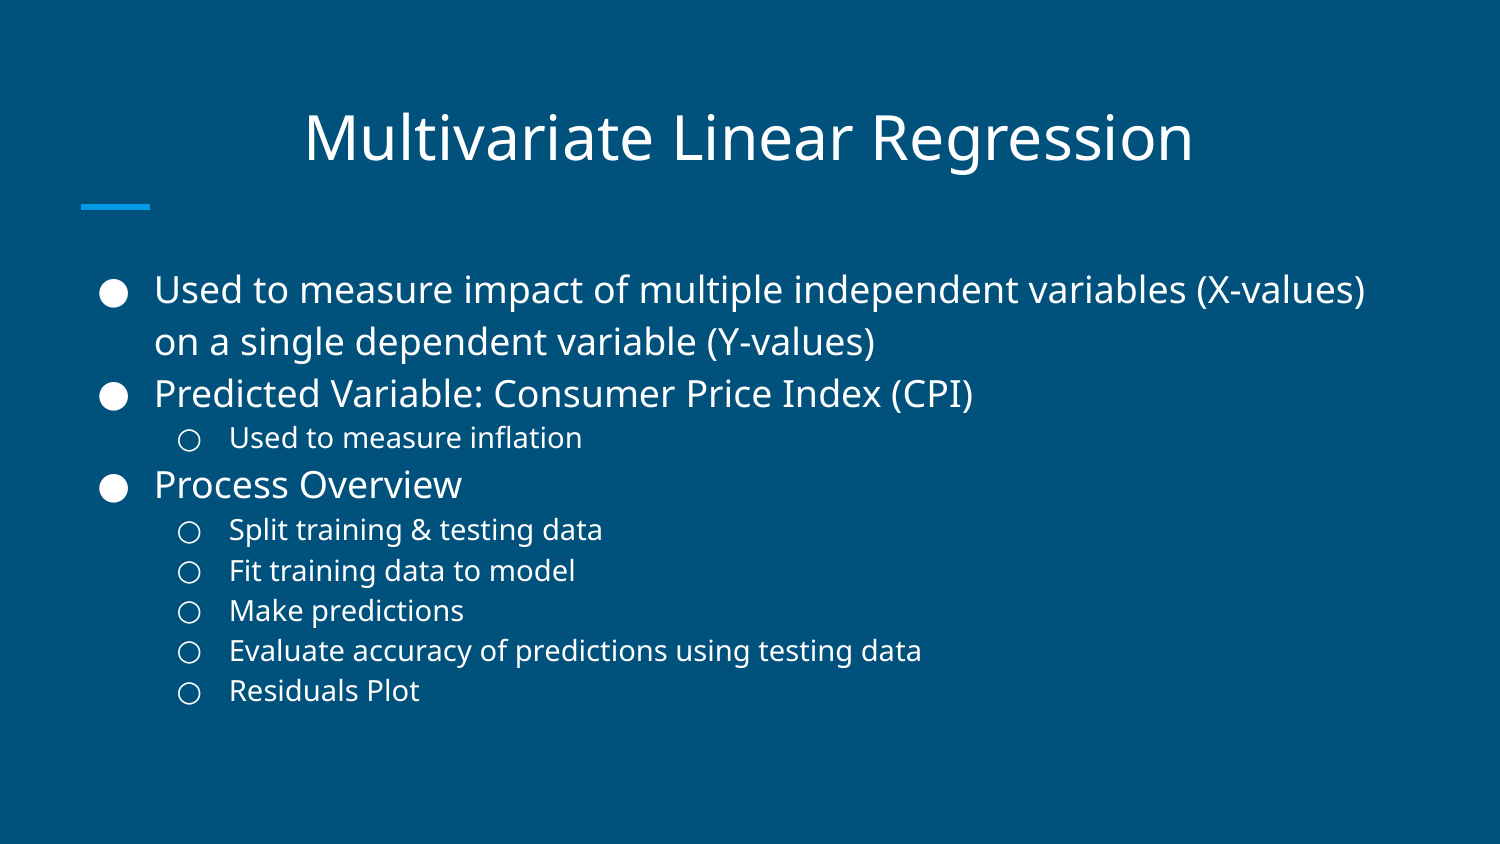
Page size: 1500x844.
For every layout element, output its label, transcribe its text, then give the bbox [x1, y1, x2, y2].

list Used to measure impact of multiple independent variables (X-values) on a single dependent variable (Y-values) Predicted Variable: Consumer Price Index (CPI) Used to measure inflation Process Overview Split training & testing data Fit training data to model Make predictions Evaluate accuracy of predictions using testing data Residuals Plot [63, 244, 1437, 750]
title Multivariate Linear Regression [63, 75, 1437, 188]
